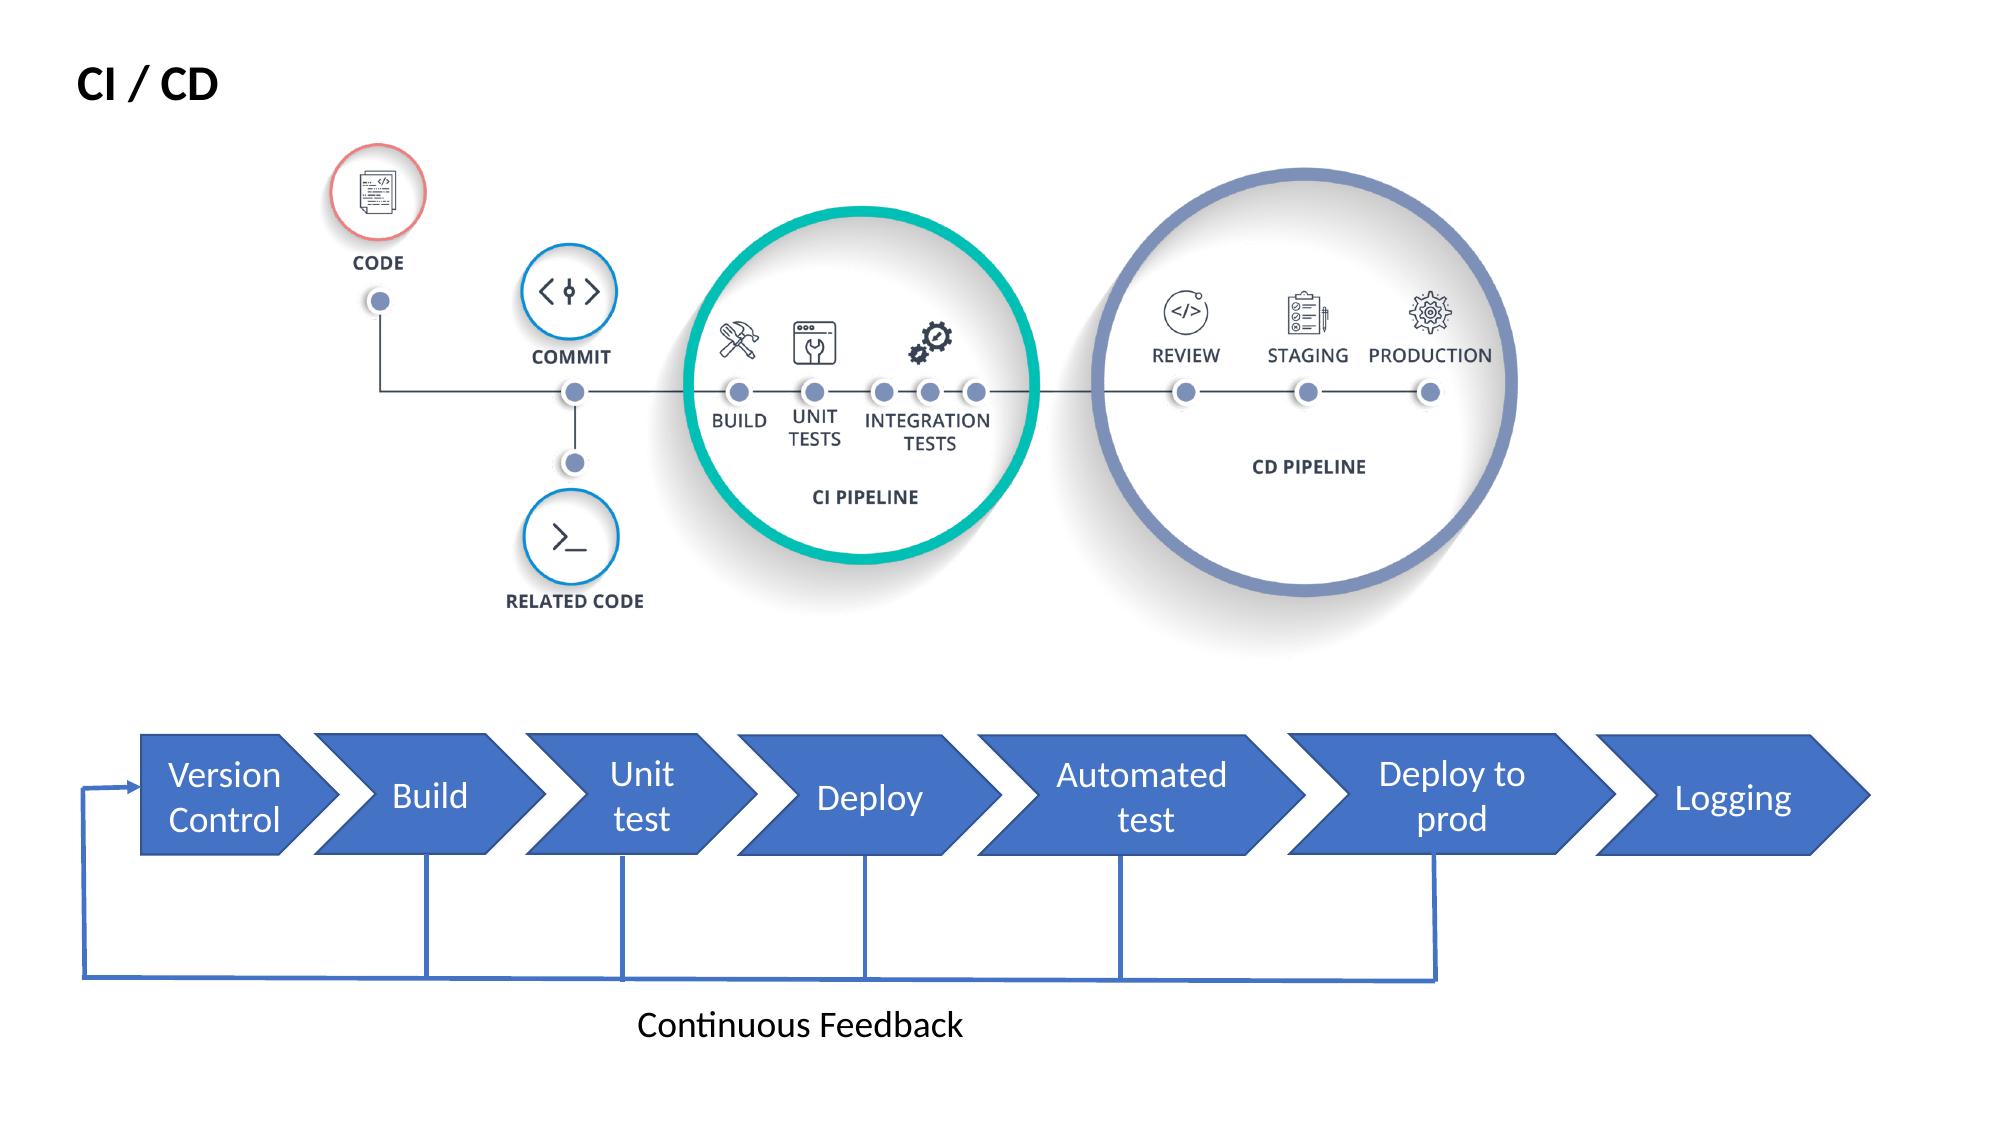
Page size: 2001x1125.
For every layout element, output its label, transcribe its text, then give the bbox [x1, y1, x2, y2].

text_box Continuous Feedback [622, 992, 1070, 1053]
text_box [81, 734, 1870, 983]
picture [319, 143, 1518, 659]
text_box CI / CD [62, 43, 690, 118]
